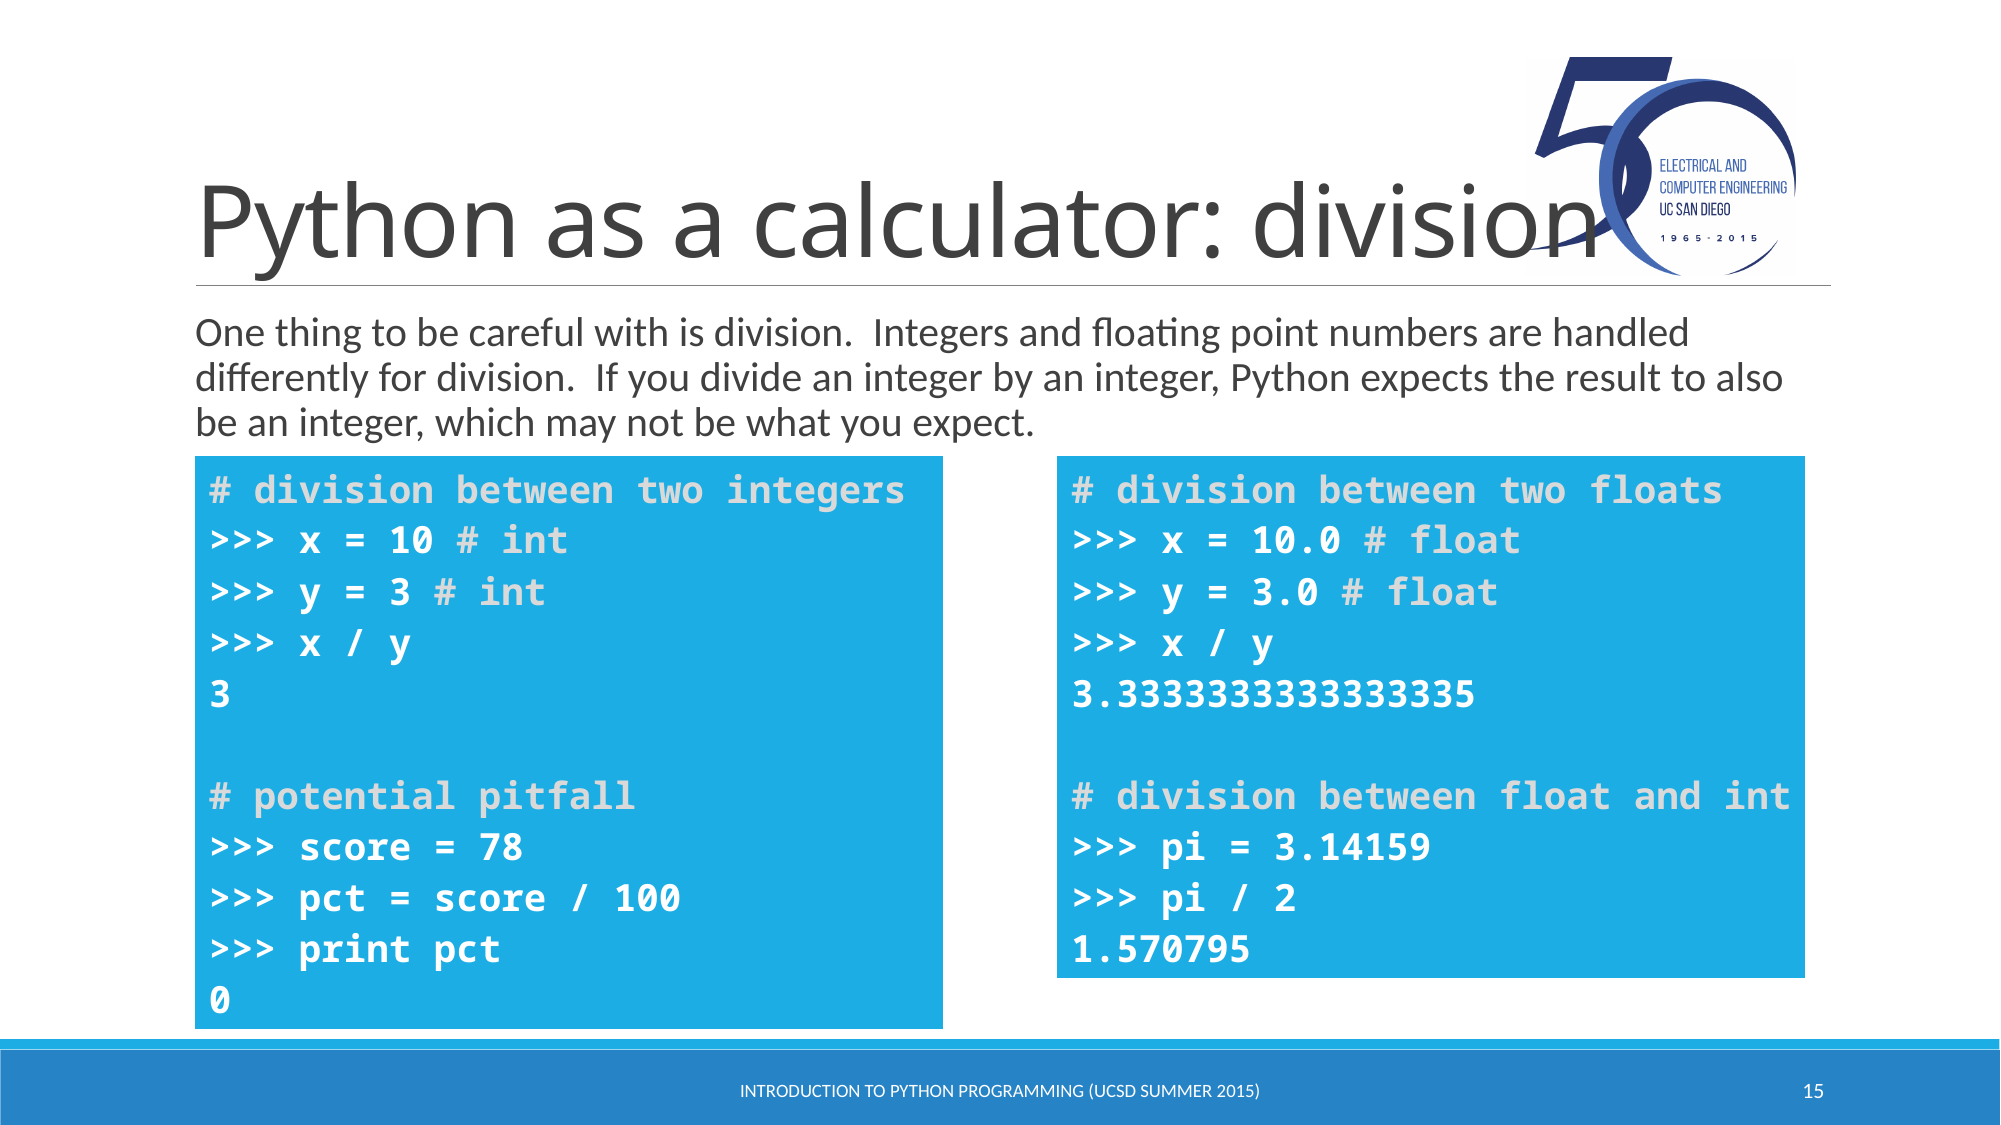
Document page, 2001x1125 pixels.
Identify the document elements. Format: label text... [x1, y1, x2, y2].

footer Introduction to Python Programming (UCSD Summer 2015) [604, 1059, 1396, 1120]
list One thing to be careful with is division. Integers and floating point numbers are handled differently for division. If you divide an integer by an integer, Python expects the result to also be an integer, which may not be what you expect. [180, 302, 1830, 963]
table_header # division between two floats >>> x = 10.0 # float >>> y = 3.0 # float >>> x / y 3.3333333333333335 # division between float and int >>> pi = 3.14159 >>> pi / 2 1.570795 [1057, 456, 1805, 978]
table_header # division between two integers >>> x = 10 # int >>> y = 3 # int >>> x / y 3 # potential pitfall >>> score = 78 >>> pct = score / 100 >>> print pct 0 [195, 456, 943, 1029]
slide_number 15 [1624, 1059, 1840, 1120]
title Python as a calculator: division [180, 47, 1830, 285]
